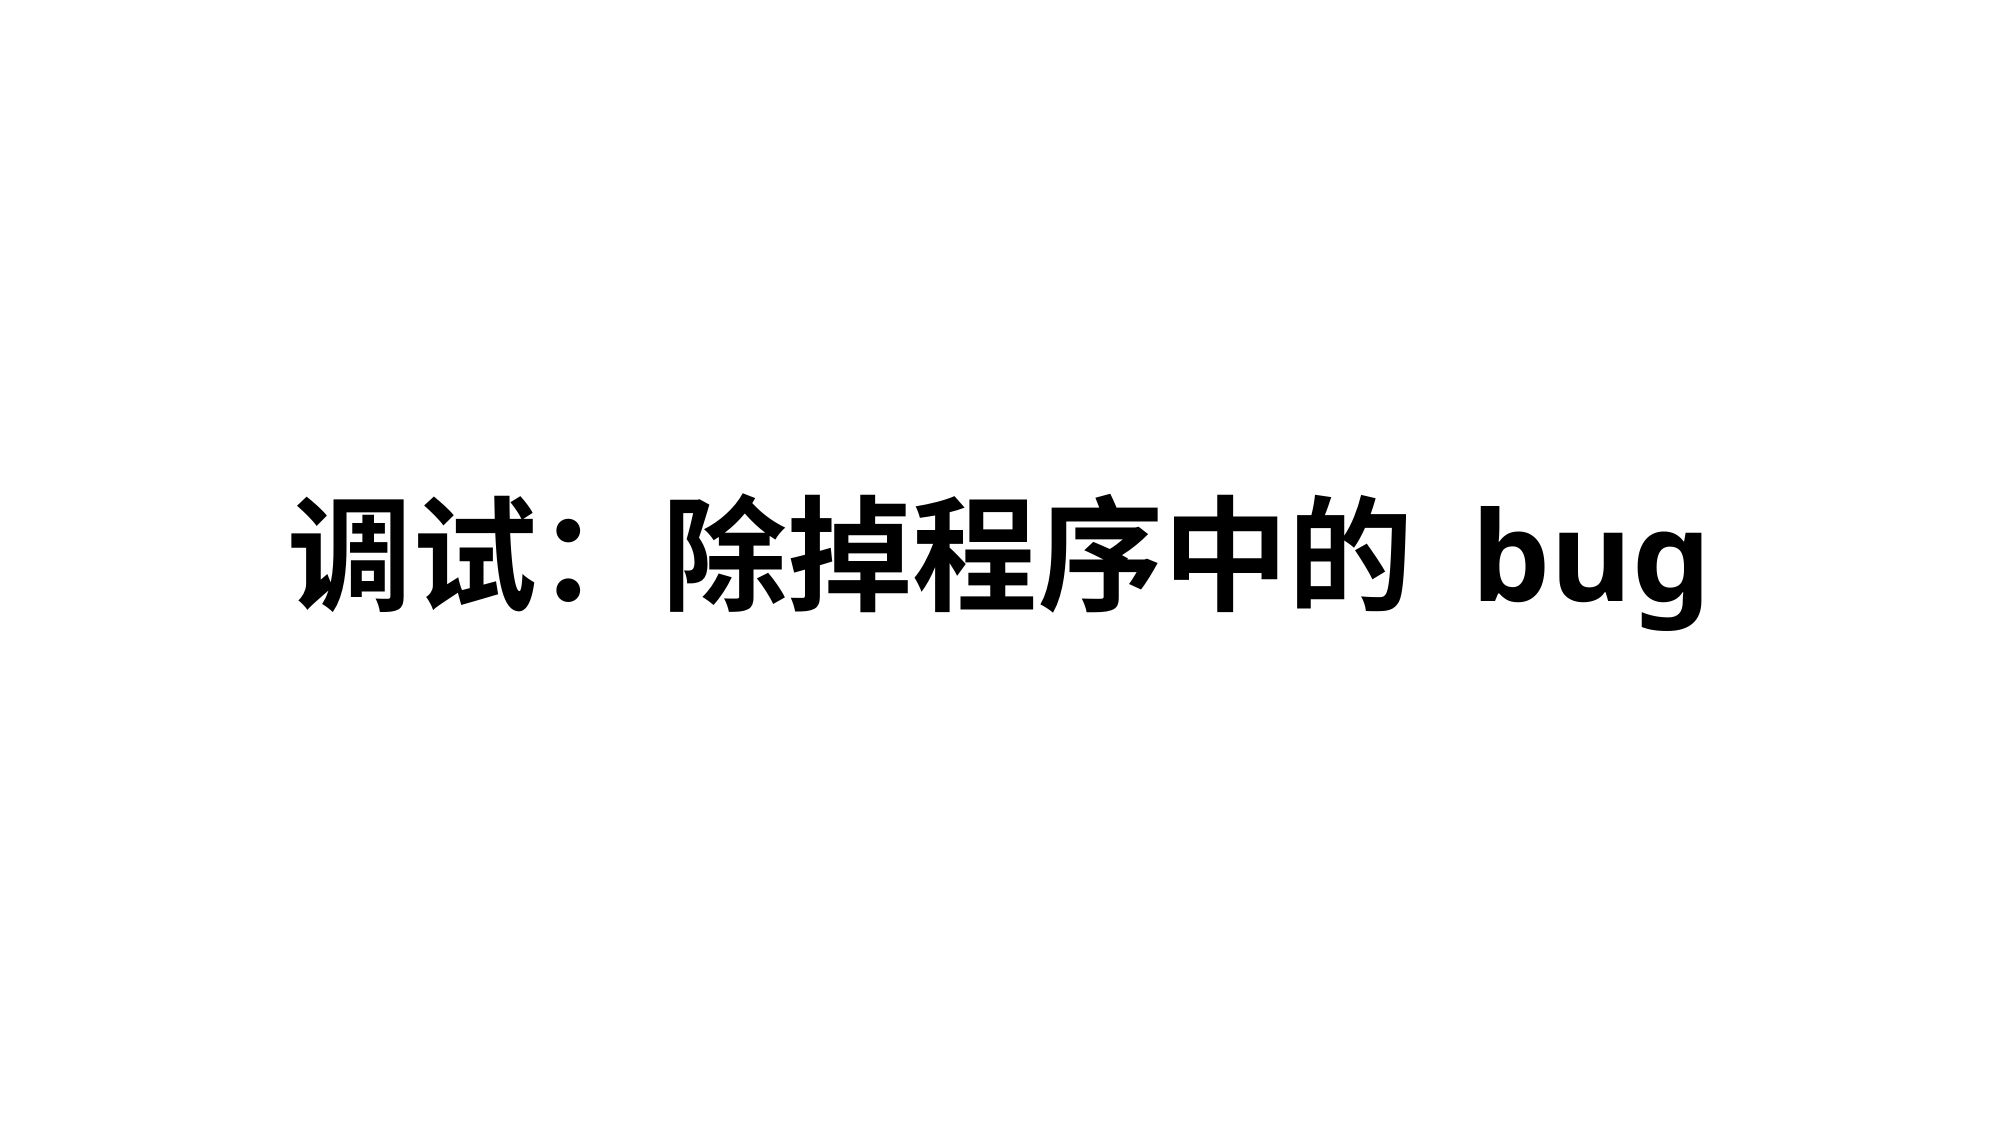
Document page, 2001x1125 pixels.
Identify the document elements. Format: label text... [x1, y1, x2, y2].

text_box 调试：除掉程序中的 bug [0, 393, 2000, 634]
